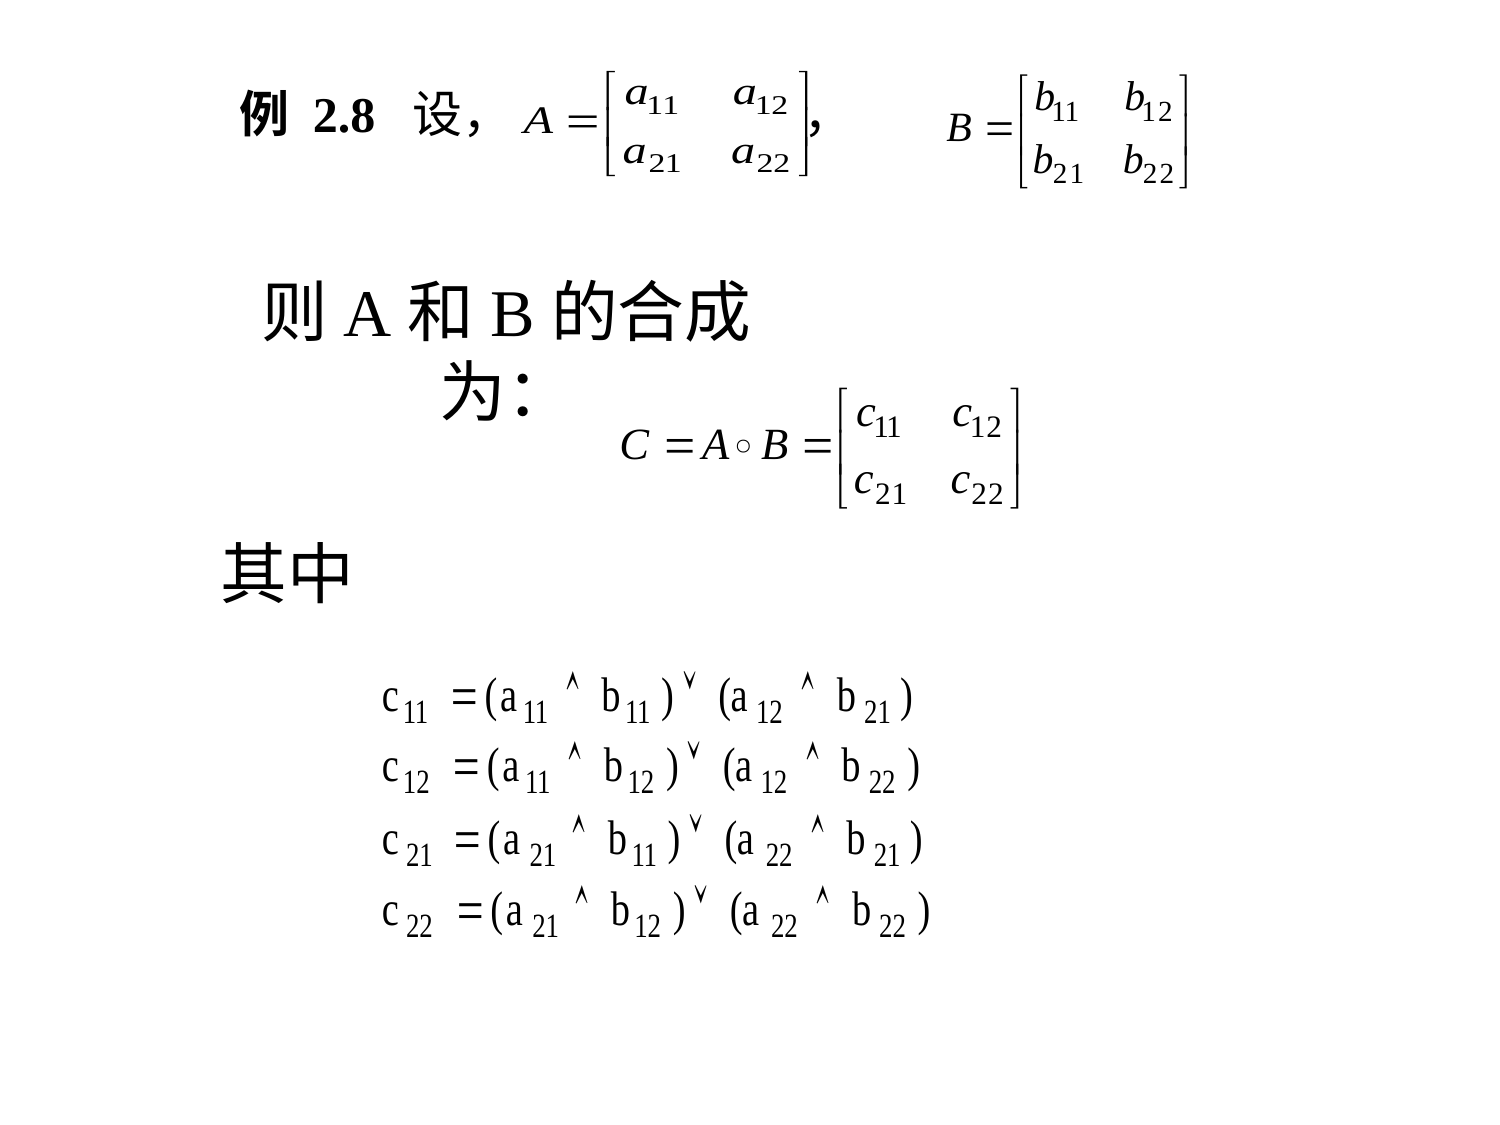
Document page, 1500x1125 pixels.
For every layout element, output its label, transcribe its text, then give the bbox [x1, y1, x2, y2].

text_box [0, 662, 1500, 951]
text_box 则A和B的合成为： [187, 262, 825, 438]
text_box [510, 59, 830, 189]
text_box 其中 [150, 524, 425, 620]
text_box 例 2.8 设， ， [224, 74, 1363, 263]
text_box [612, 374, 1037, 523]
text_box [937, 62, 1205, 201]
